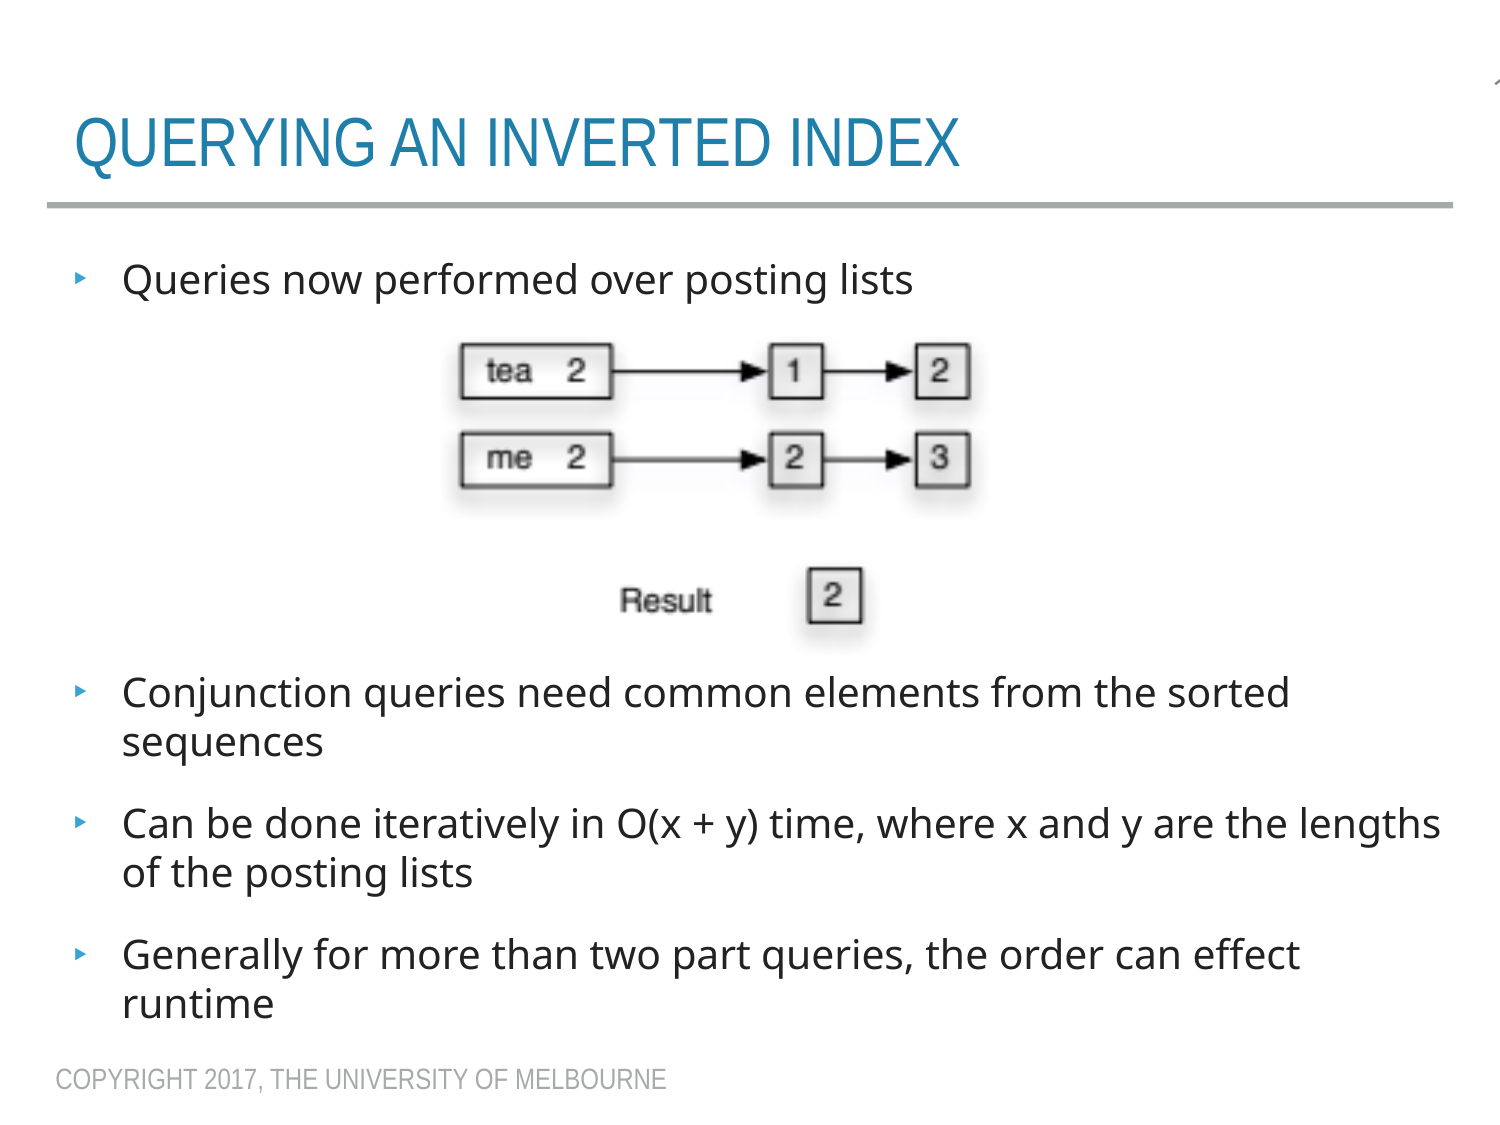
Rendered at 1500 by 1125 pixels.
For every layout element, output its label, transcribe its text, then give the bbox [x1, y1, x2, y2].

title Querying an inverted index [65, 104, 1474, 190]
list Queries now performed over posting lists Conjunction queries need common elements from the sorted sequences Can be done iteratively in O(x + y) time, where x and y are the lengths of the posting lists Generally for more than two part queries, the order can effect runtime [63, 245, 1471, 1037]
picture [418, 305, 1088, 658]
